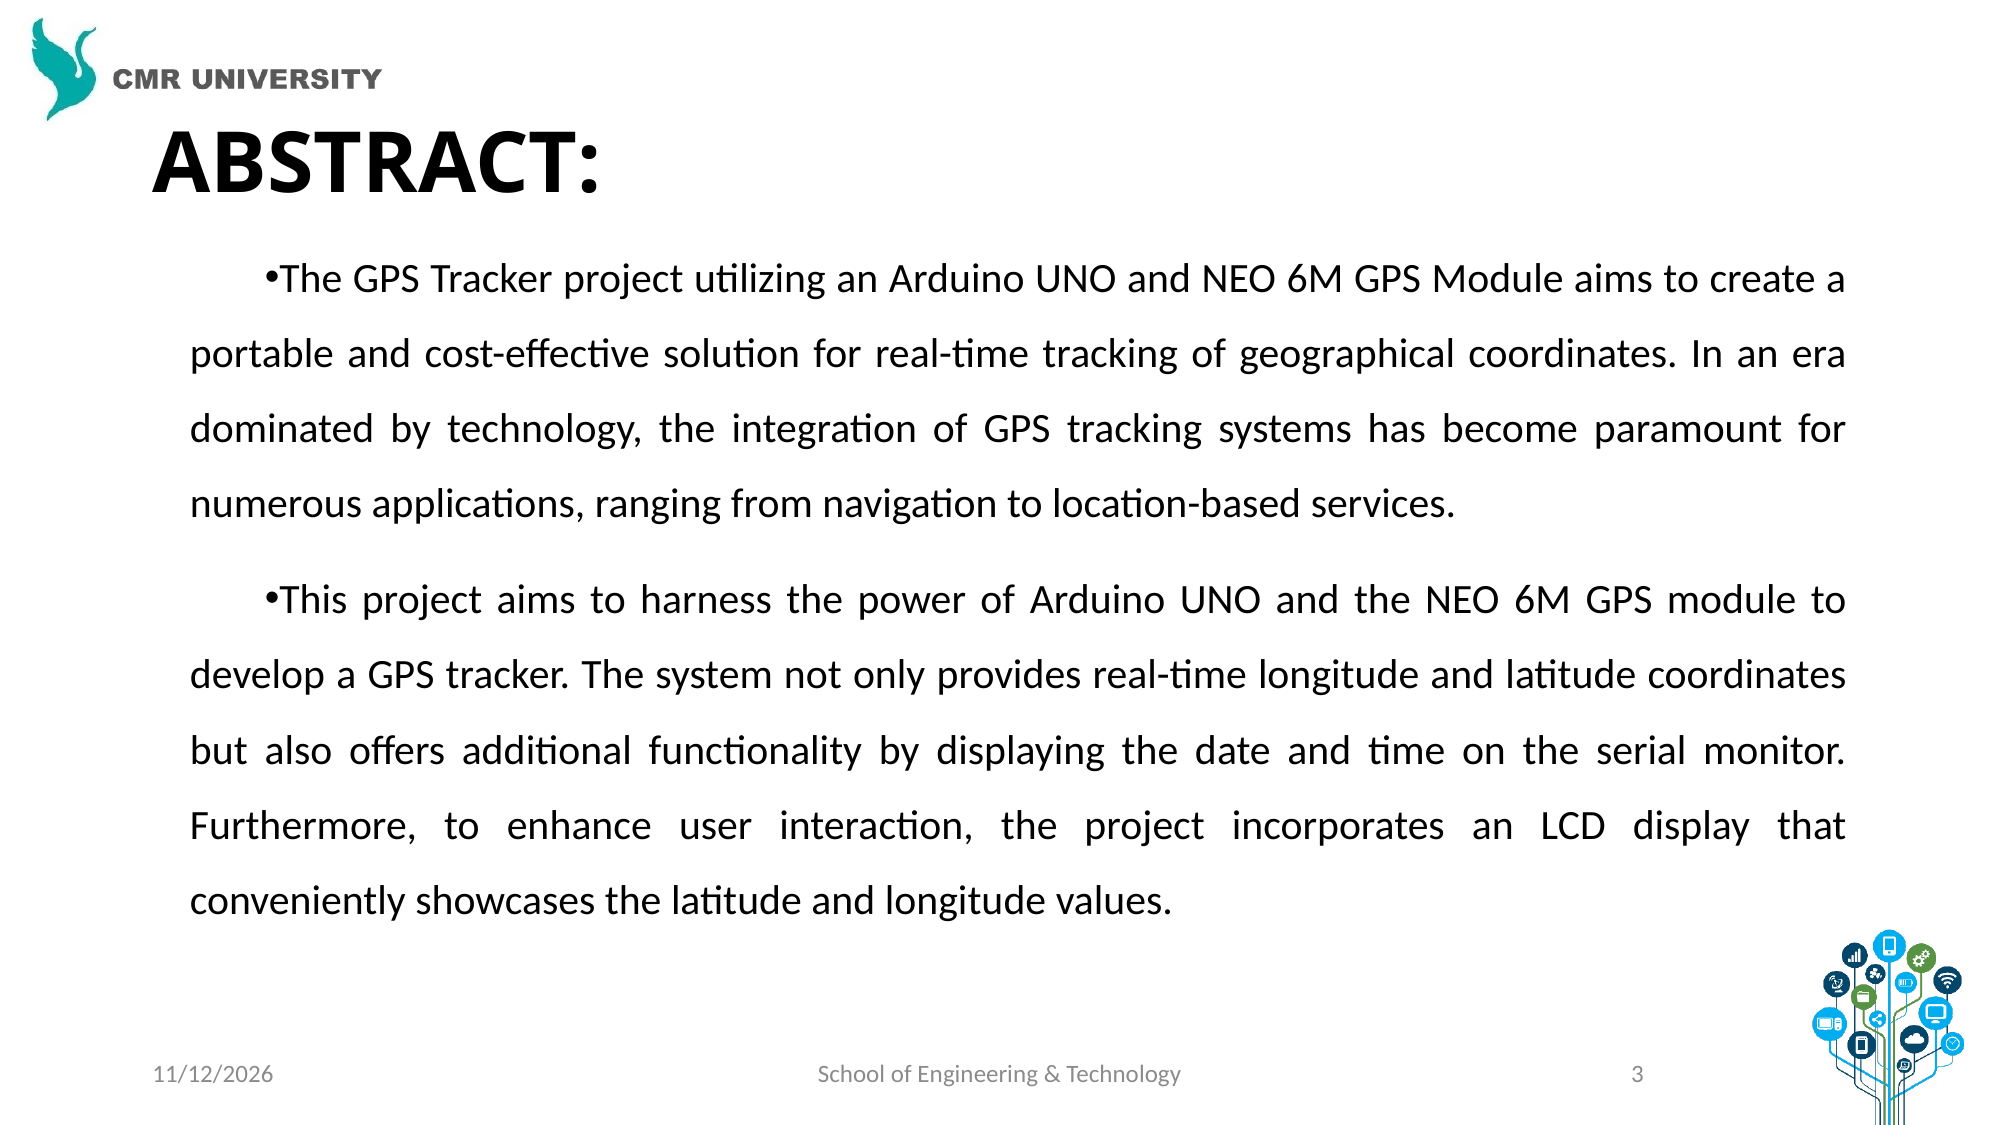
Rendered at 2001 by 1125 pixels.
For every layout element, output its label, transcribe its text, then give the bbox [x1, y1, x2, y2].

picture [1906, 1034, 1923, 1043]
slide_number 3 [1412, 1042, 1863, 1103]
footer School of Engineering & Technology [662, 1042, 1338, 1103]
picture [1916, 1028, 1934, 1059]
picture [1820, 1018, 1832, 1029]
picture [1835, 1018, 1841, 1030]
title ABSTRACT: [137, 111, 1863, 218]
picture [1856, 1037, 1867, 1053]
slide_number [137, 1042, 588, 1103]
list The GPS Tracker project utilizing an Arduino UNO and NEO 6M GPS Module aims to create a portable and cost-effective solution for real-time tracking of geographical coordinates. In an era dominated by technology, the integration of GPS tracking systems has become paramount for numerous applications, ranging from navigation to location-based services. This project aims to harness the power of Arduino UNO and the NEO 6M GPS module to develop a GPS tracker. The system not only provides real-time longitude and latitude coordinates but also offers additional functionality by displaying the date and time on the serial monitor. Furthermore, to enhance user interaction, the project incorporates an LCD display that conveniently showcases the latitude and longitude values. [137, 218, 1863, 986]
picture [1884, 951, 1895, 955]
picture [1776, 919, 2000, 1125]
picture [10, 17, 388, 125]
picture [1938, 1028, 1946, 1047]
